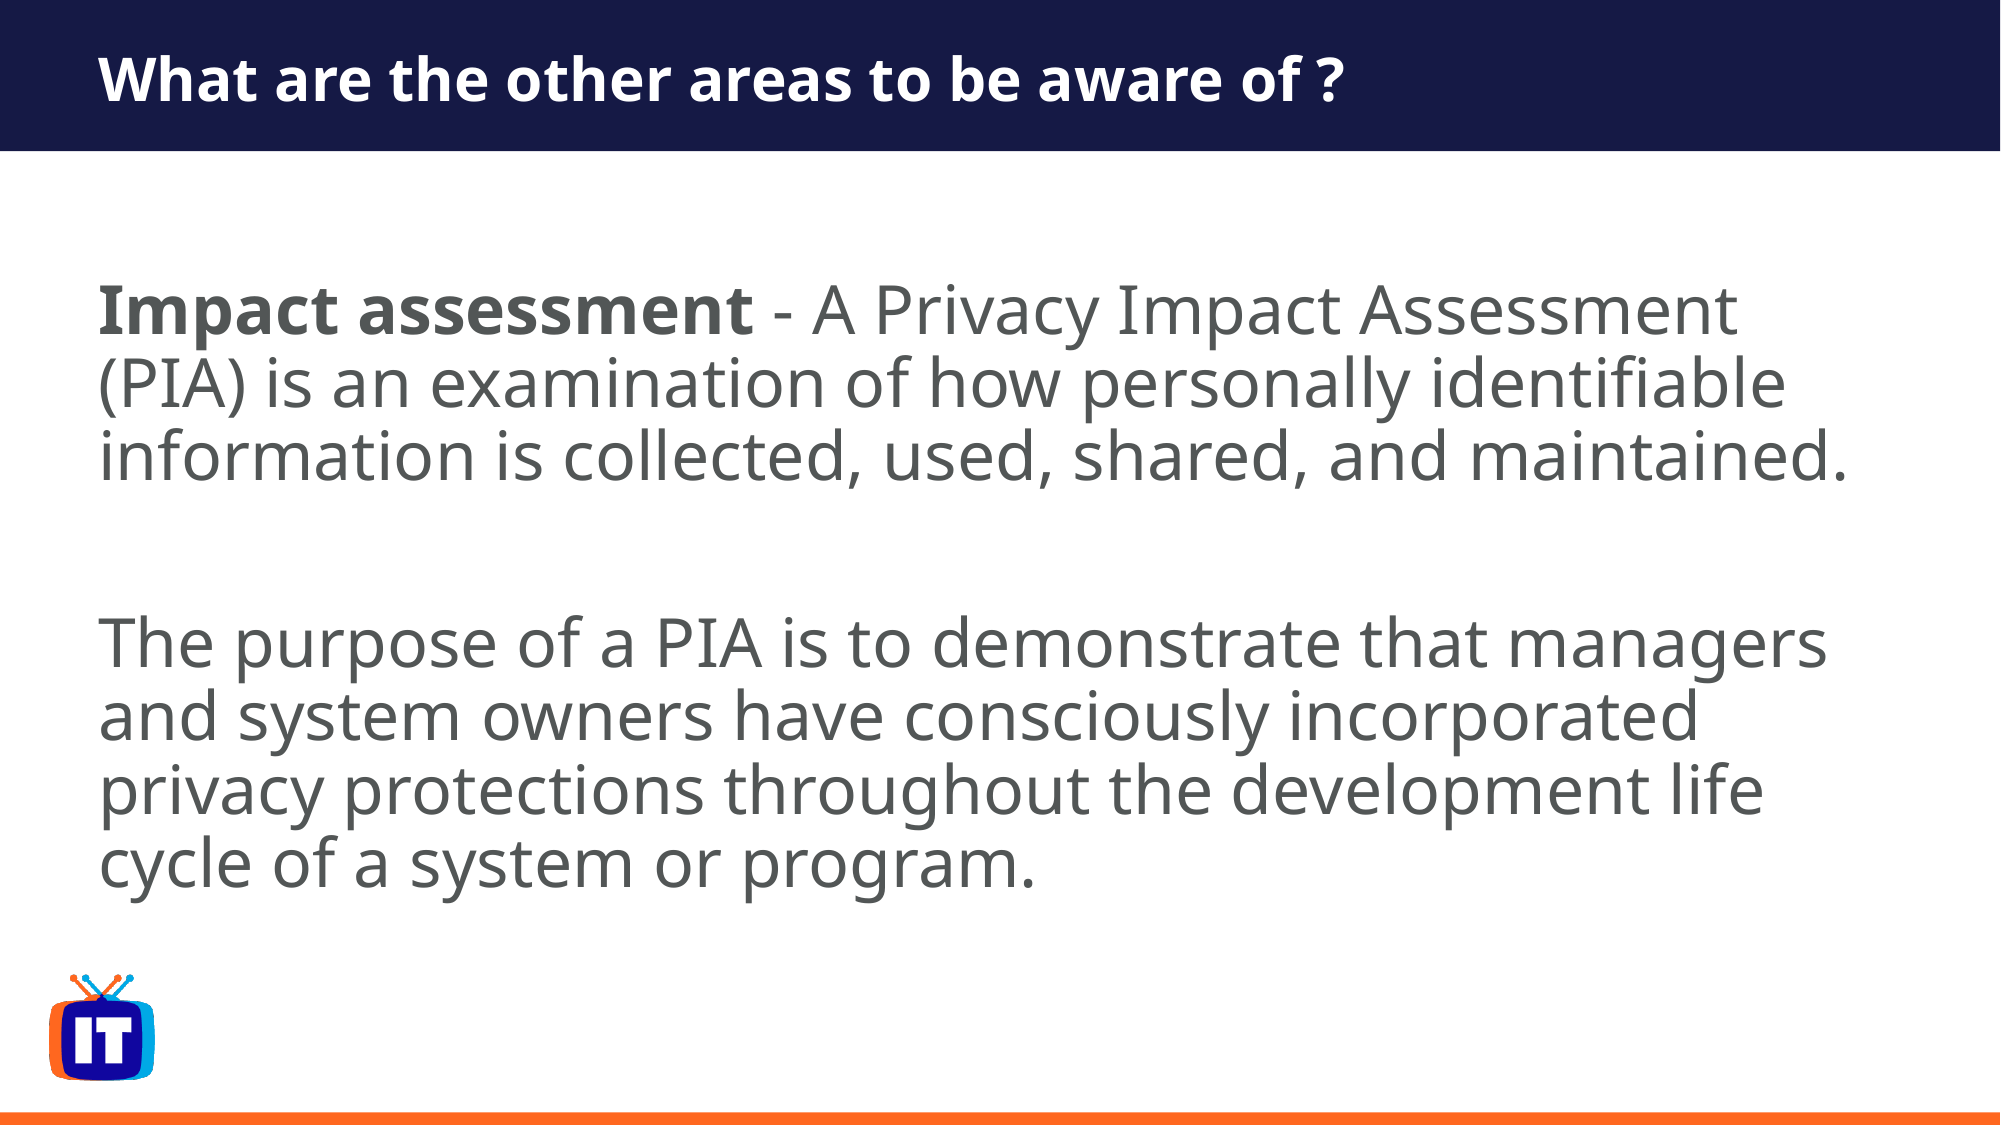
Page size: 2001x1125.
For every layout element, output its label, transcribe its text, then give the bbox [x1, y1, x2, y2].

title What are the other areas to be aware of ? [83, 0, 1917, 168]
list Impact assessment - A Privacy Impact Assessment (PIA) is an examination of how personally identifiable information is collected, used, shared, and maintained. The purpose of a PIA is to demonstrate that managers and system owners have consciously incorporated privacy protections throughout the development life cycle of a system or program. [83, 190, 1917, 960]
picture [45, 968, 158, 1087]
